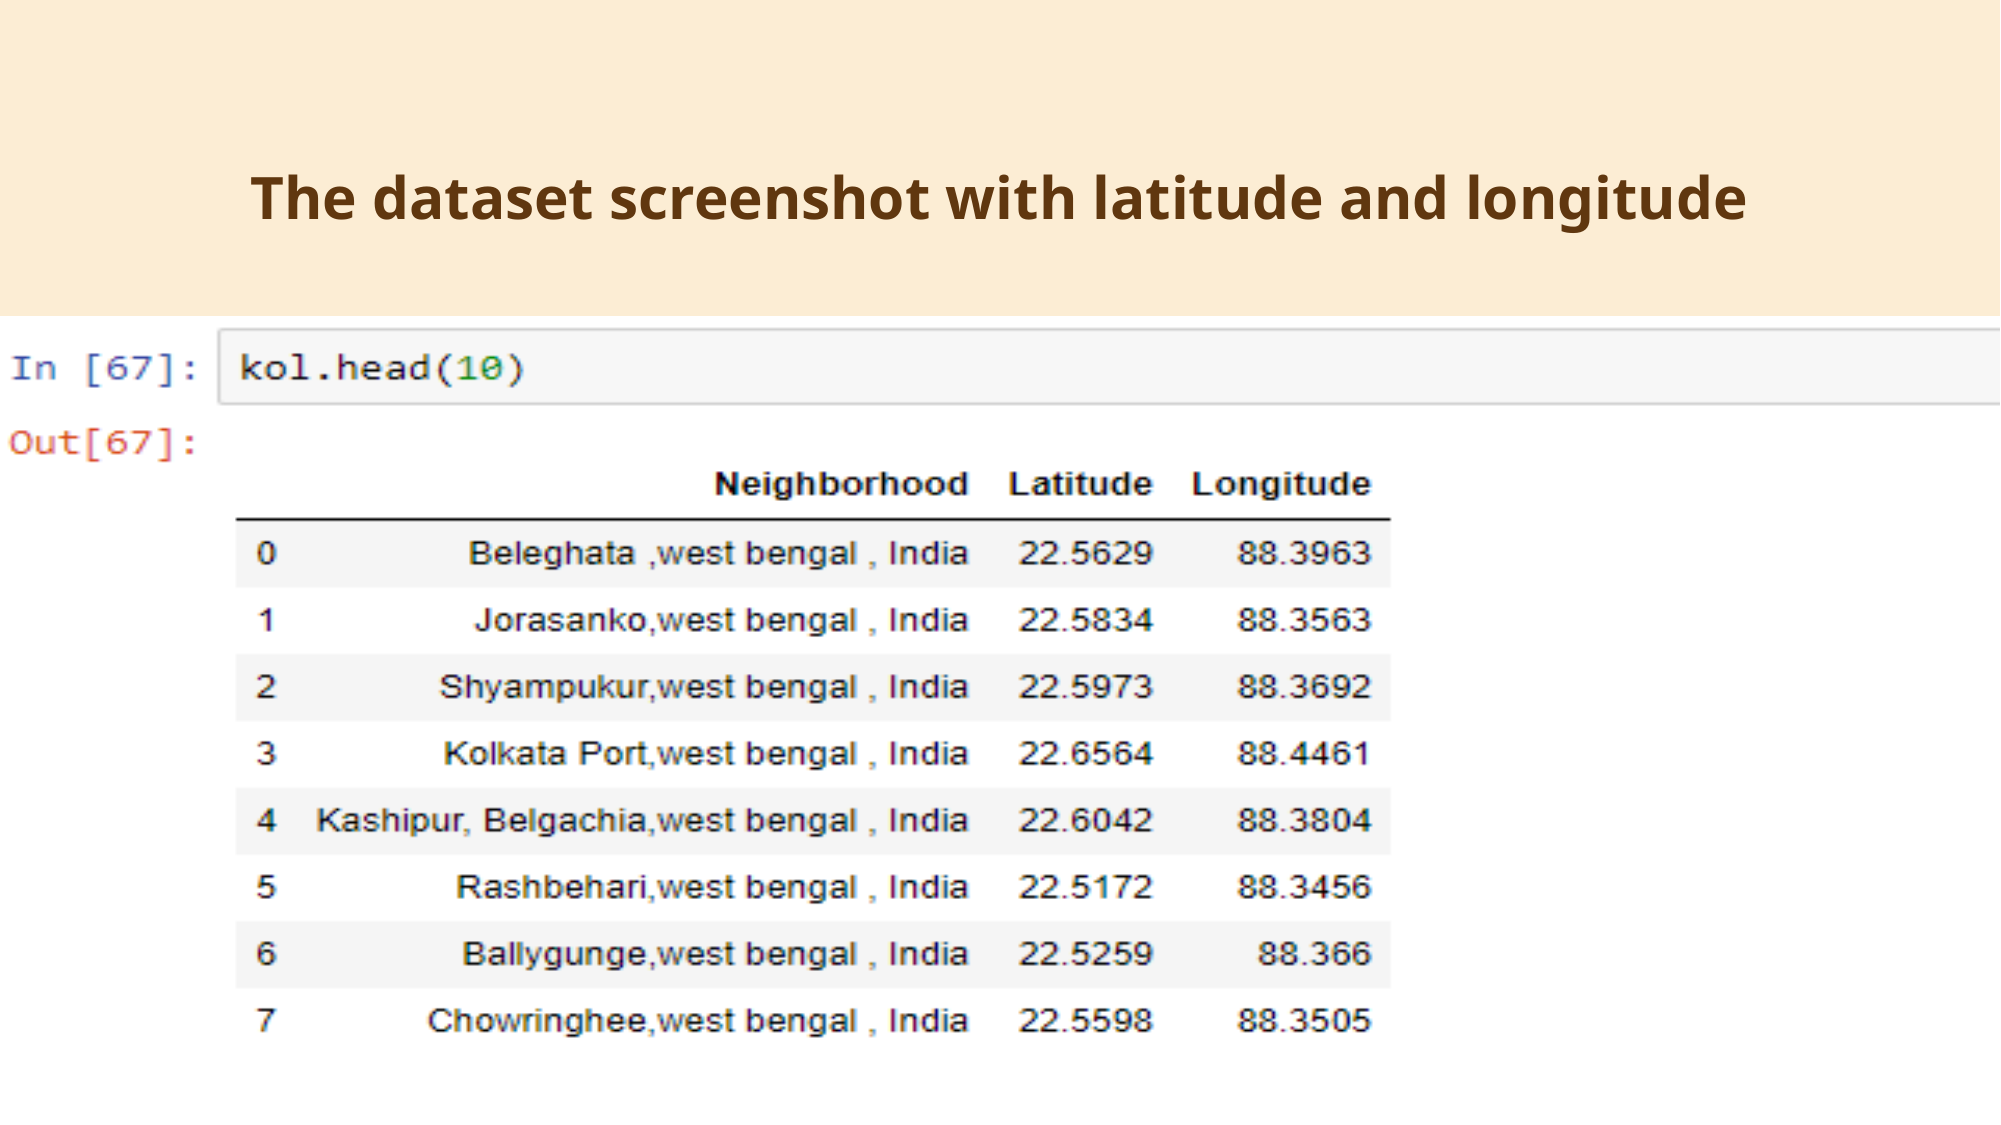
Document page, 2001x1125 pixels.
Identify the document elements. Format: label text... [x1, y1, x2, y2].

picture [0, 316, 2000, 1125]
title The dataset screenshot with latitude and longitude [137, 124, 1863, 240]
